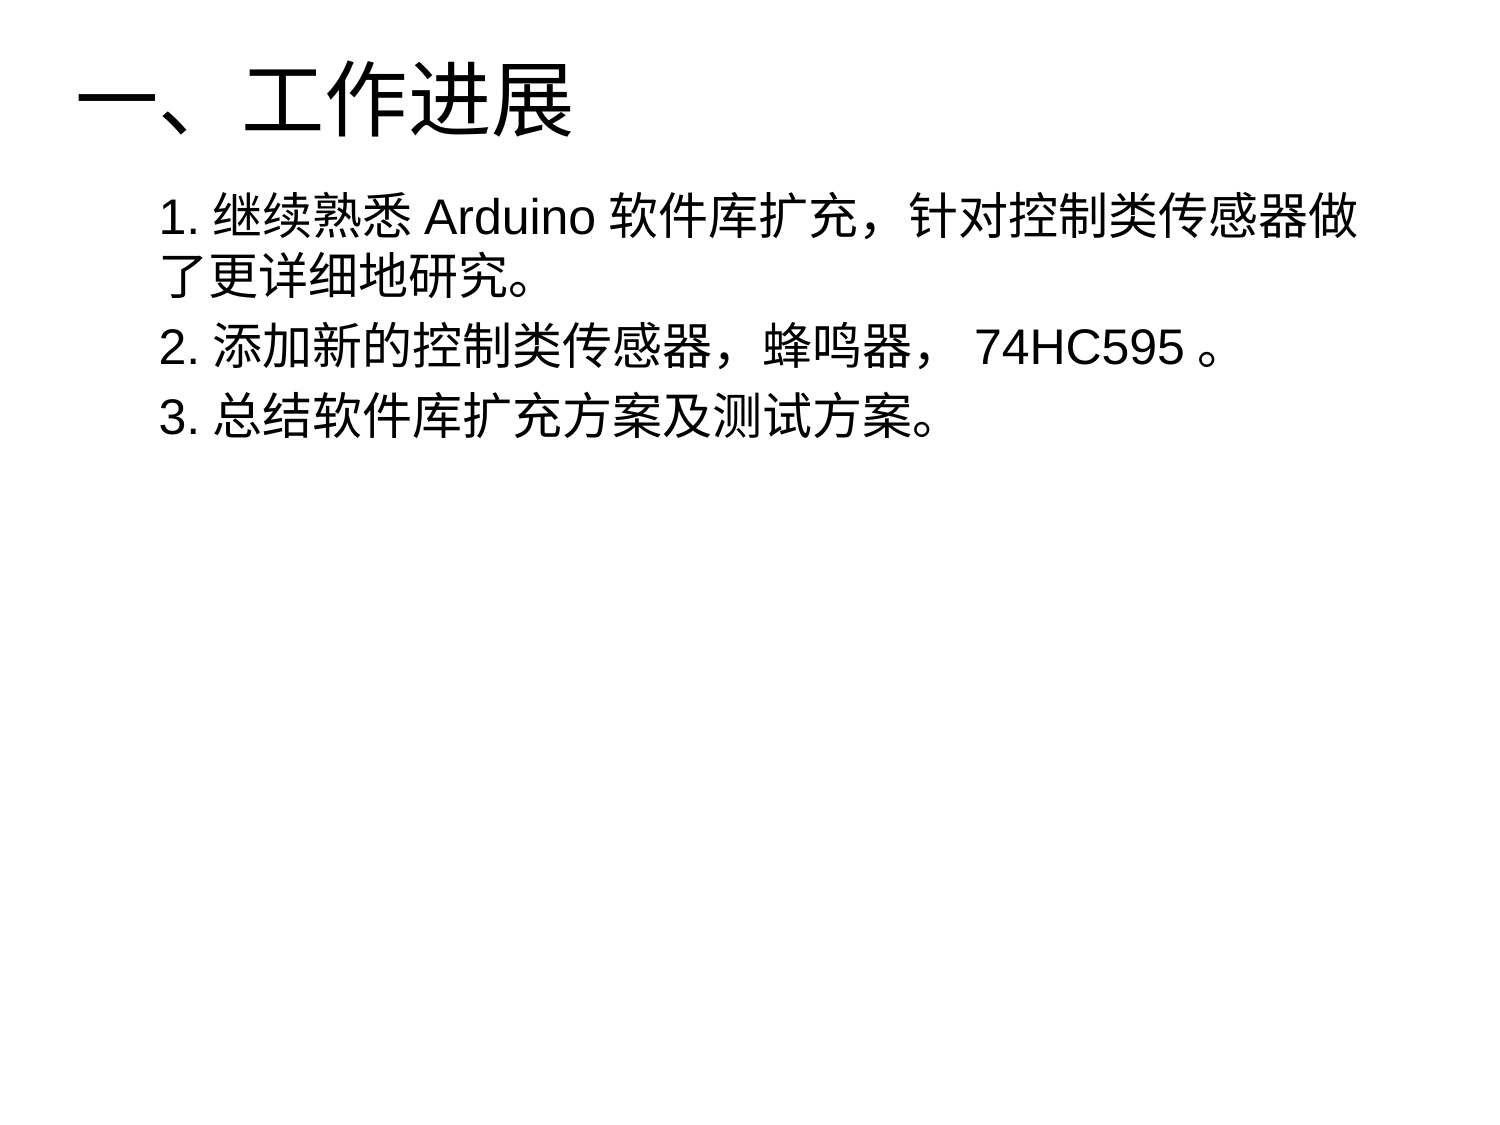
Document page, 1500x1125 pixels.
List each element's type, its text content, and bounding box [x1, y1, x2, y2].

list 1.继续熟悉Arduino软件库扩充，针对控制类传感器做了更详细地研究。 2.添加新的控制类传感器，蜂鸣器，74HC595。 3.总结软件库扩充方案及测试方案。 [143, 177, 1394, 948]
text_box 一、工作进展 [60, 39, 676, 155]
